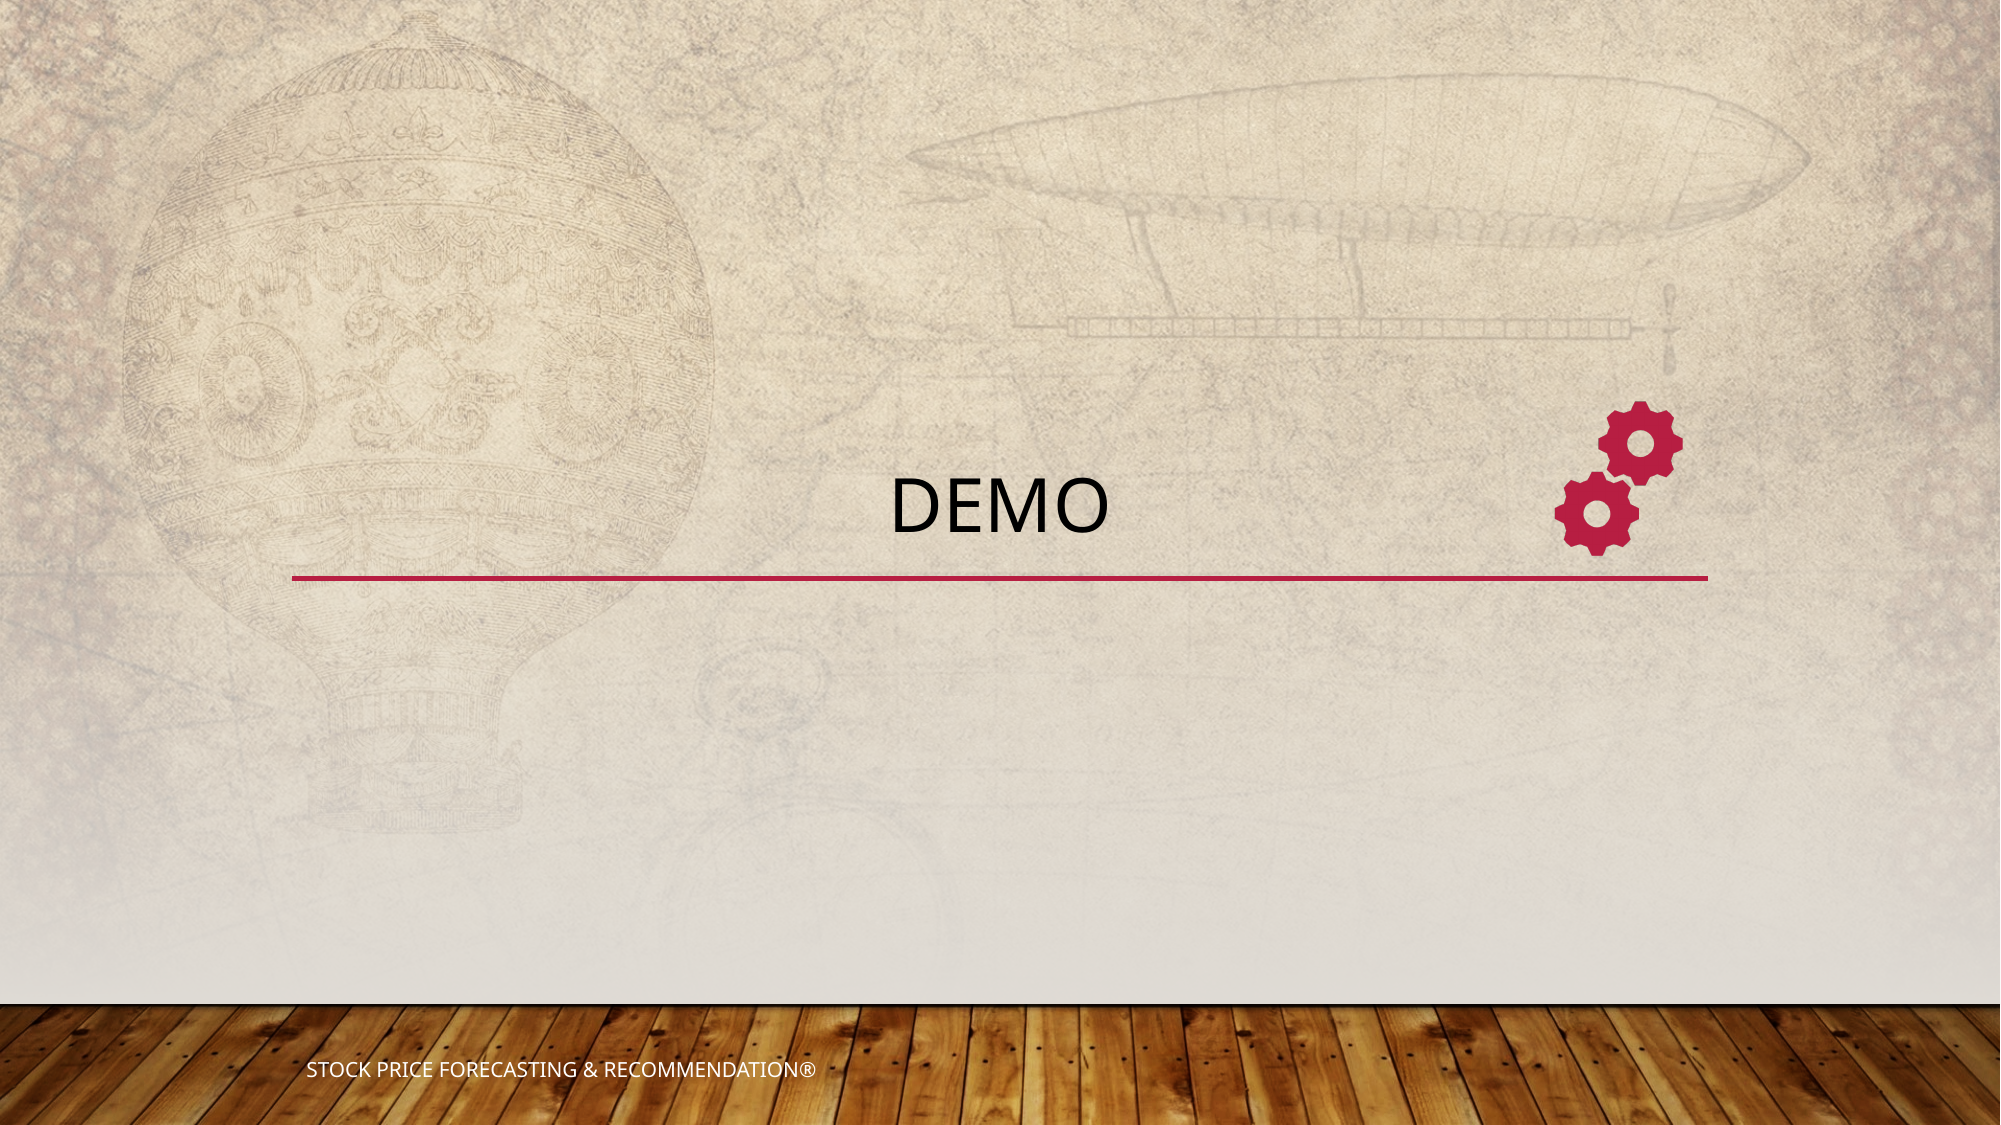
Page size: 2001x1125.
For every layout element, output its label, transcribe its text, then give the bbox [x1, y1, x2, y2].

footer STOCK PRICE FORECASTING & RECOMMENDATION® [291, 1045, 1108, 1096]
picture [0, 1004, 2000, 1125]
picture [1525, 386, 1711, 572]
title DEMO [291, 131, 1709, 549]
